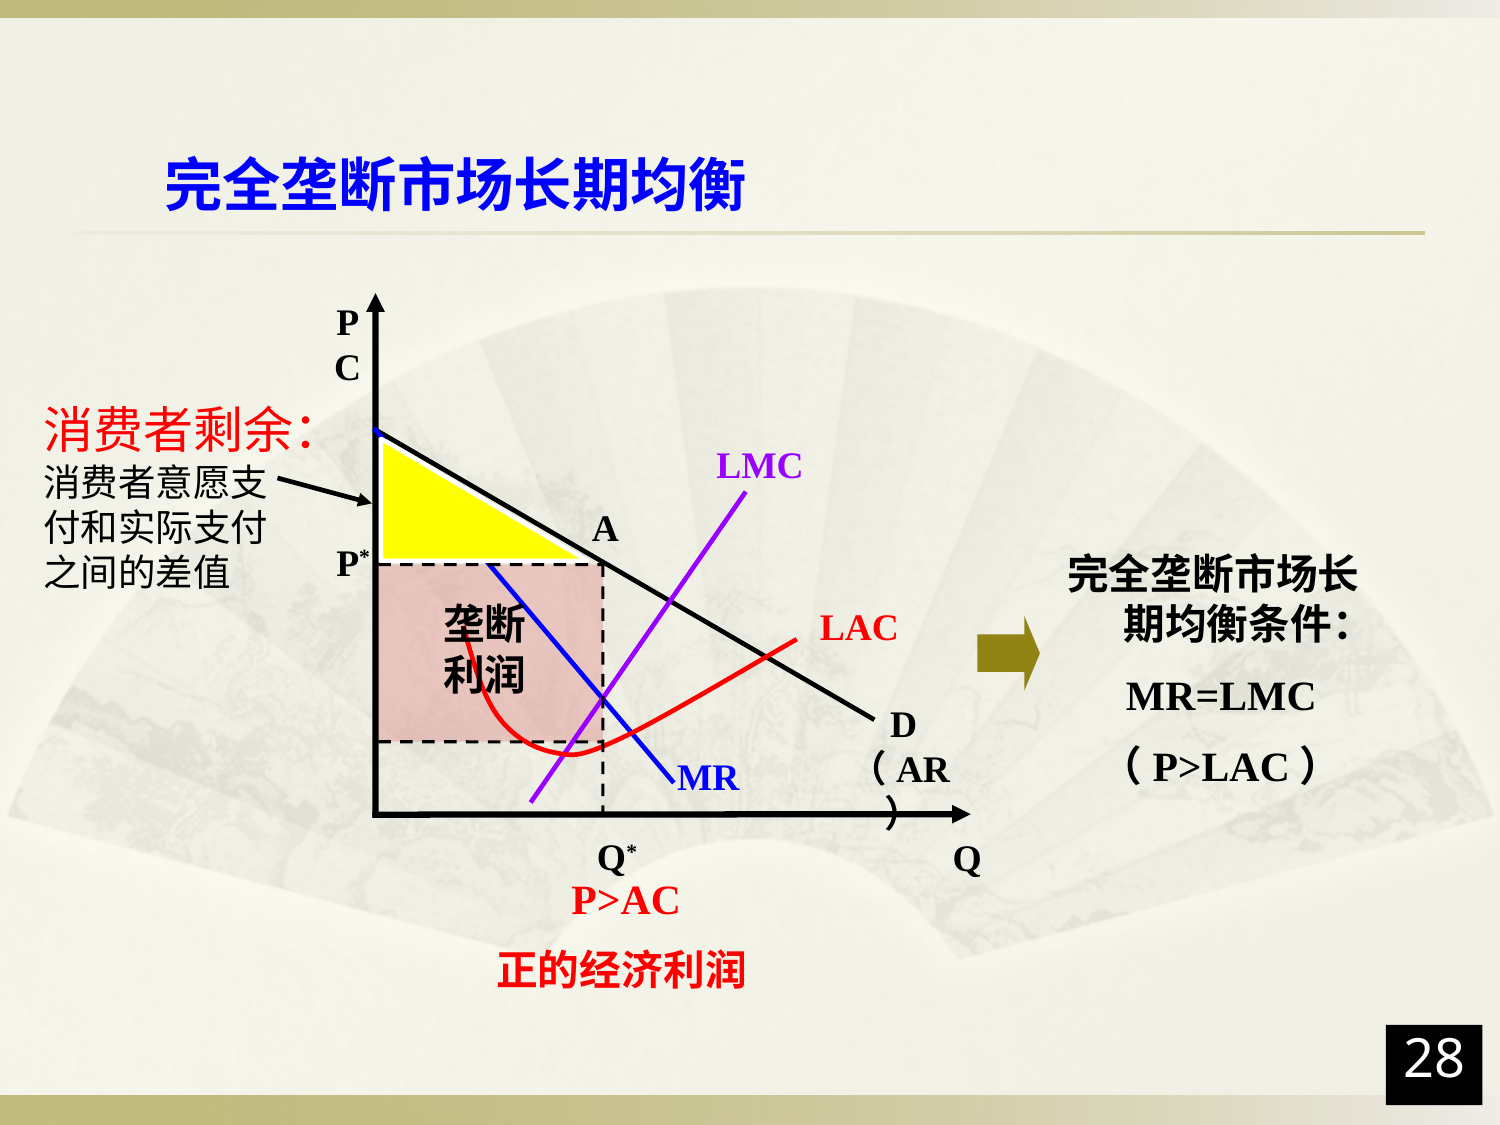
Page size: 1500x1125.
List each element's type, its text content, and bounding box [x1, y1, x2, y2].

text_box 28 [1385, 1024, 1483, 1106]
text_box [308, 290, 1011, 888]
text_box 完全垄断市场长期均衡条件： MR=LMC （P>LAC） [1052, 540, 1390, 798]
text_box [1013, 615, 1040, 691]
text_box P>AC 正的经济利润 [337, 896, 915, 1002]
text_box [26, 390, 588, 605]
text_box 完全垄断市场长期均衡 [74, 140, 1325, 226]
